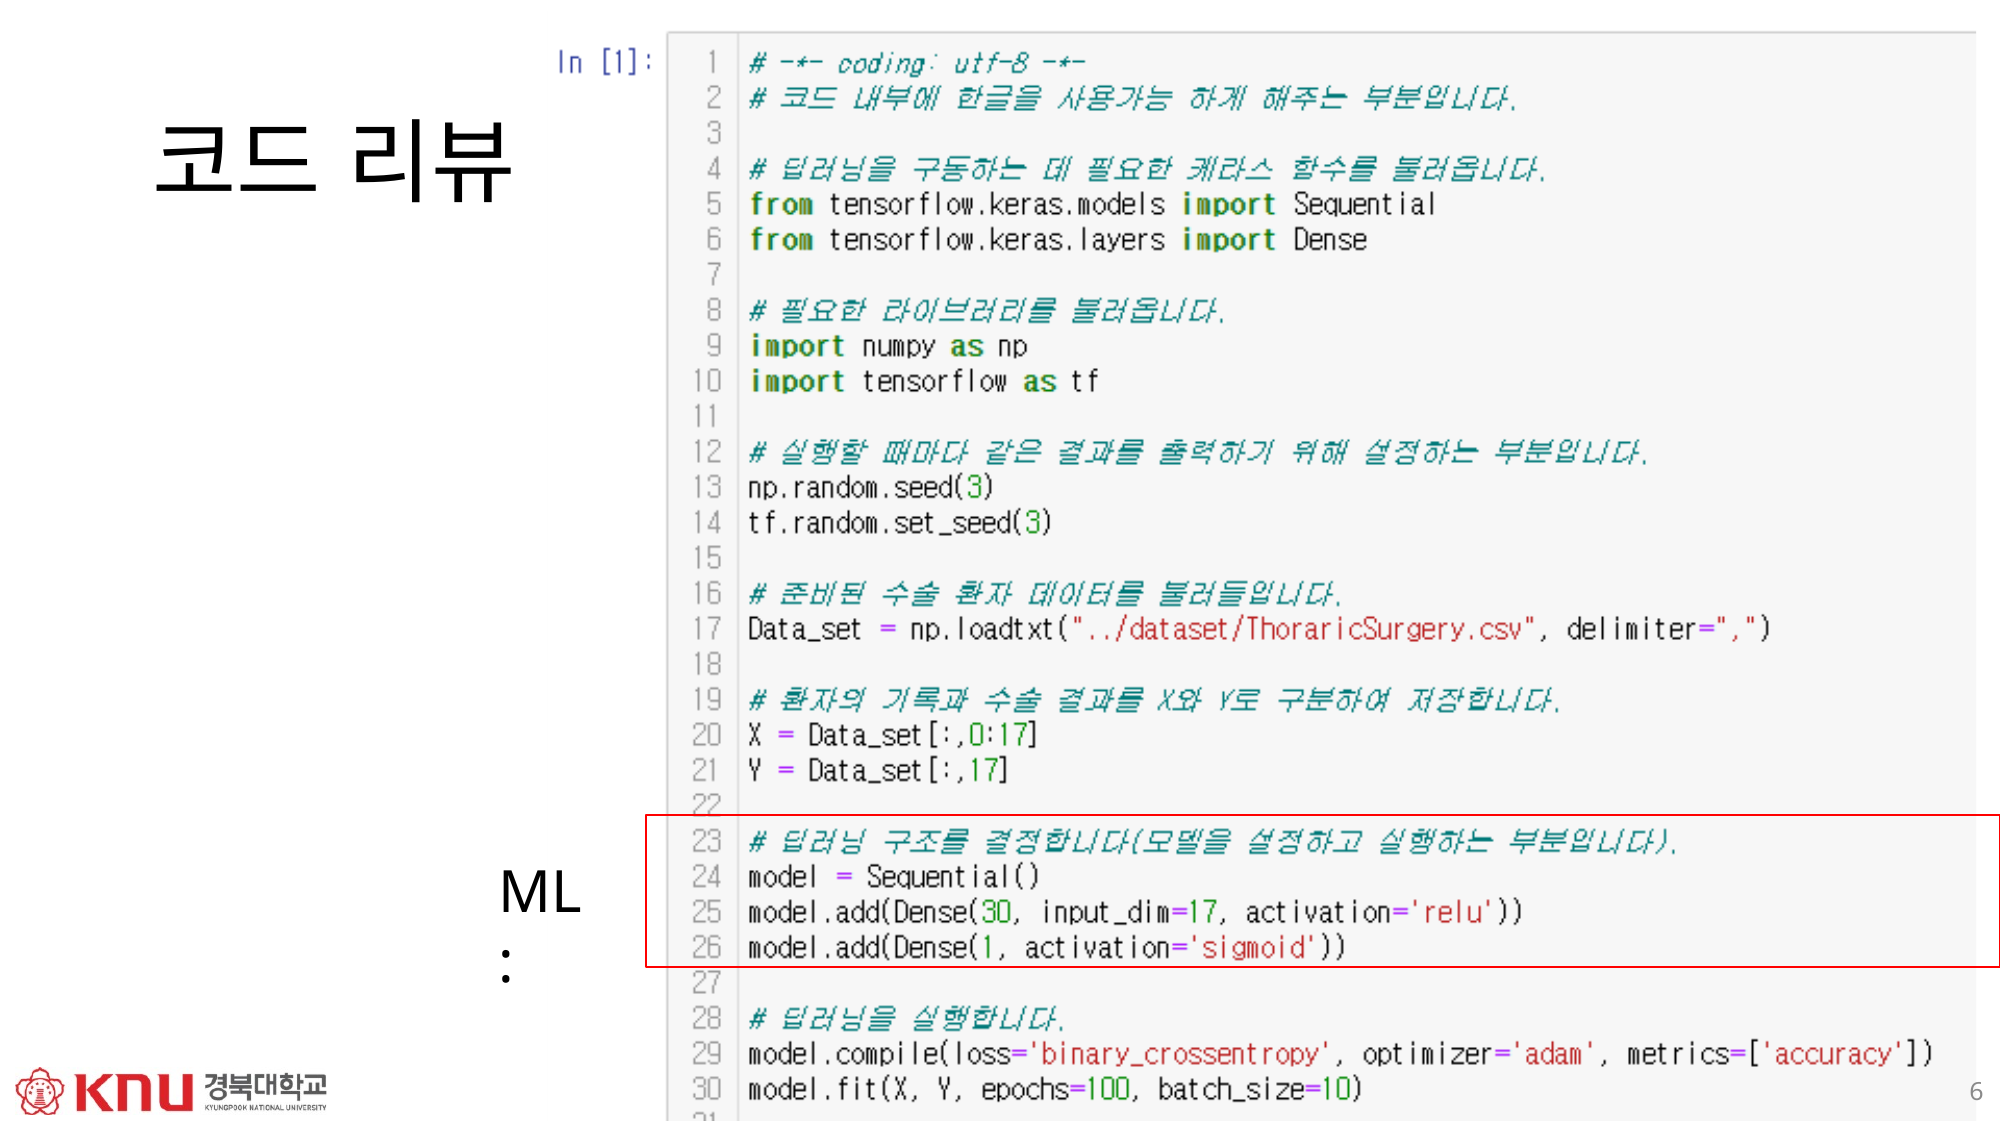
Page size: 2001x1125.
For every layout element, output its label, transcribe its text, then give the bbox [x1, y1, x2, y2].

text_box ML: [496, 852, 541, 995]
text_box 코드 리뷰 [150, 101, 541, 214]
picture [15, 1067, 327, 1115]
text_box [546, 11, 2000, 1122]
